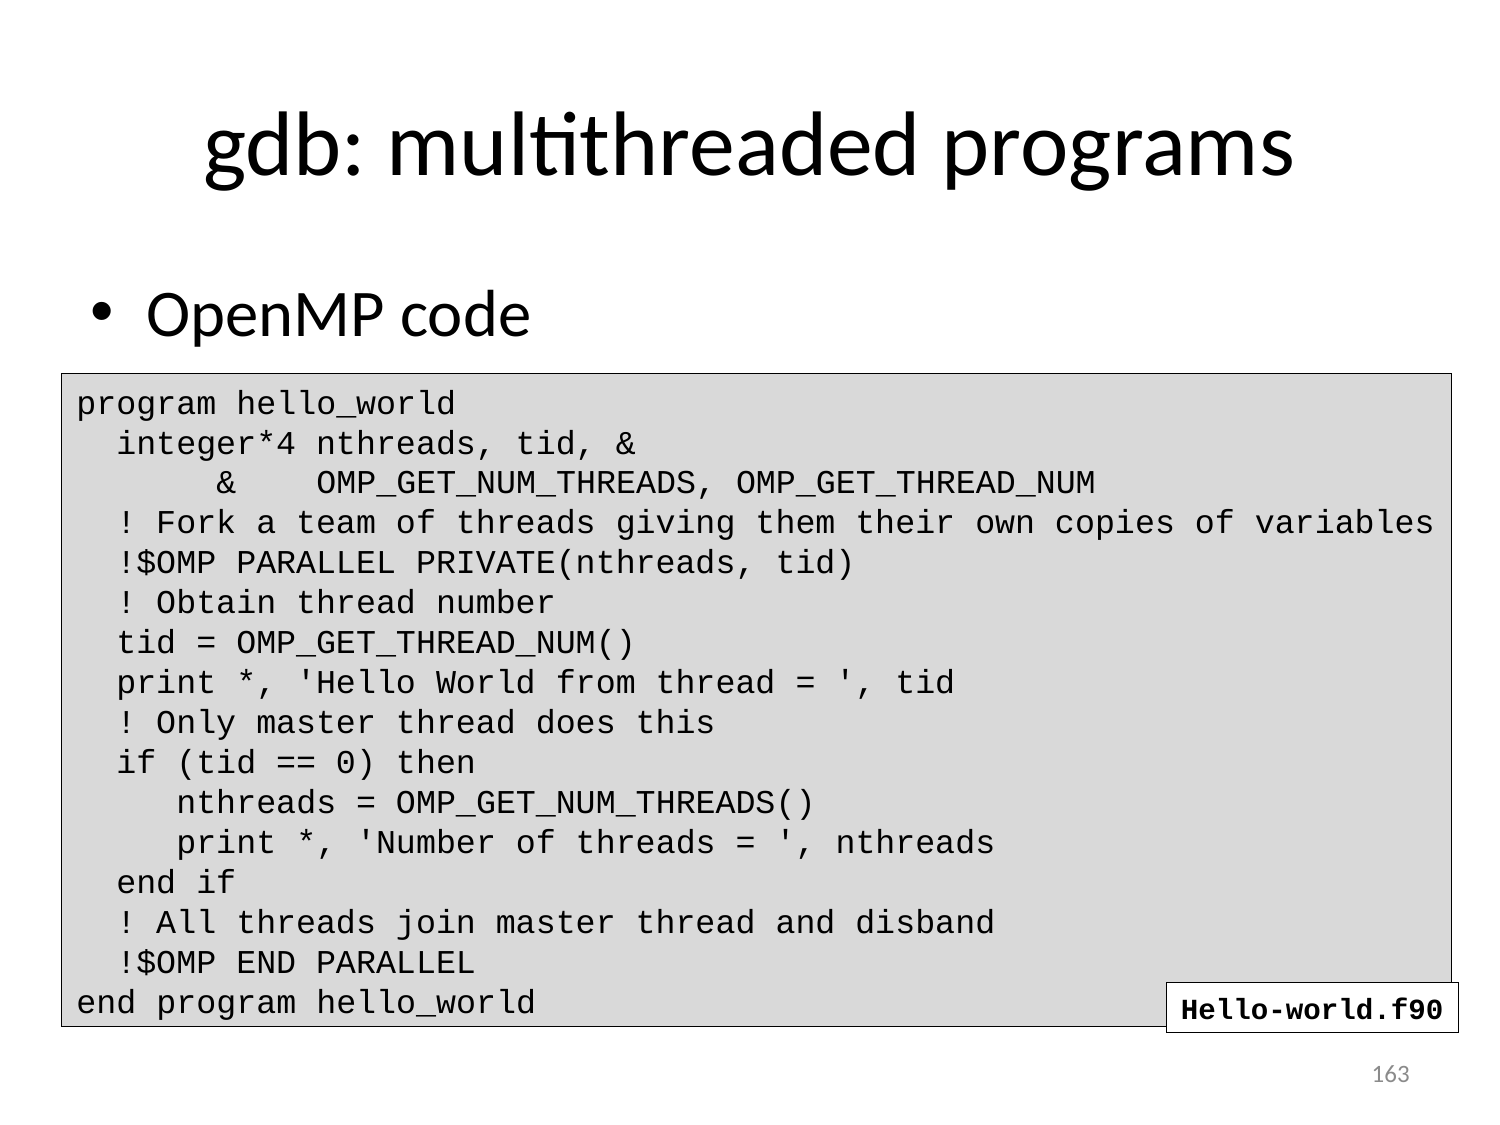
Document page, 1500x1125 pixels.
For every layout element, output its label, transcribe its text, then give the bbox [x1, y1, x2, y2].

title gdb: multithreaded programs [75, 45, 1425, 233]
list OpenMP code [75, 262, 1425, 371]
slide_number 163 [1074, 1044, 1425, 1103]
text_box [52, 373, 1461, 1036]
